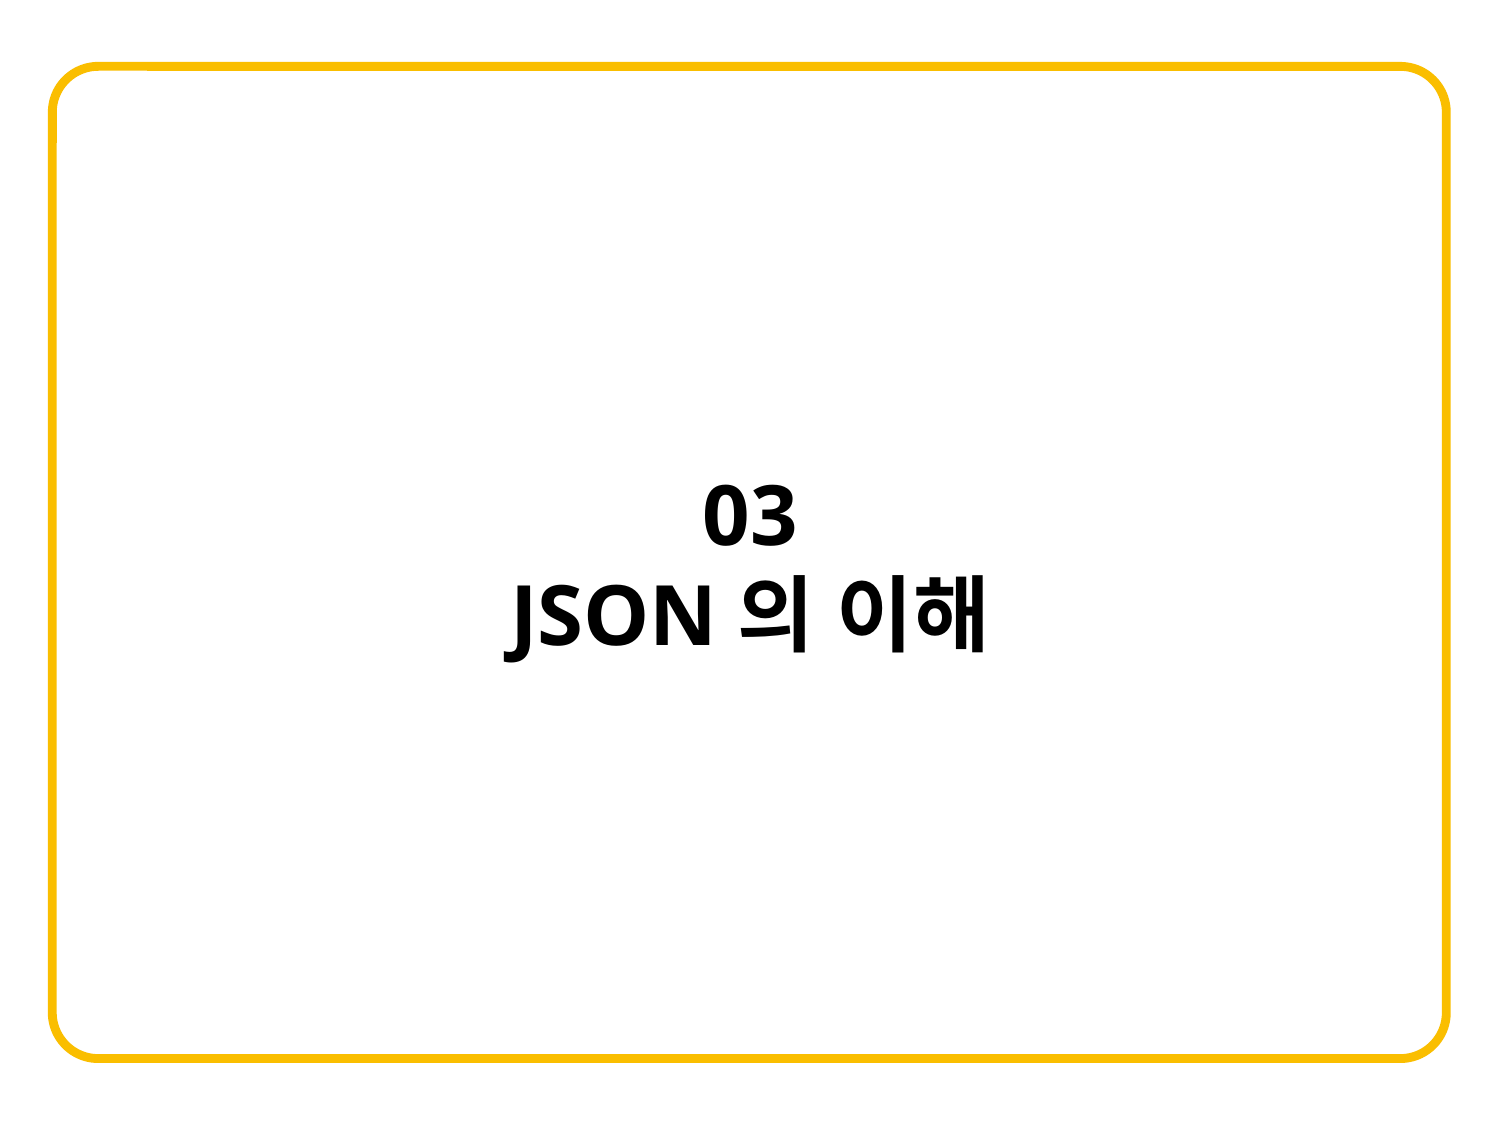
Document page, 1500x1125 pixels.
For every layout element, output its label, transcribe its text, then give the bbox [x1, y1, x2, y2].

text_box 03 JSON의 이해 [53, 403, 1447, 722]
